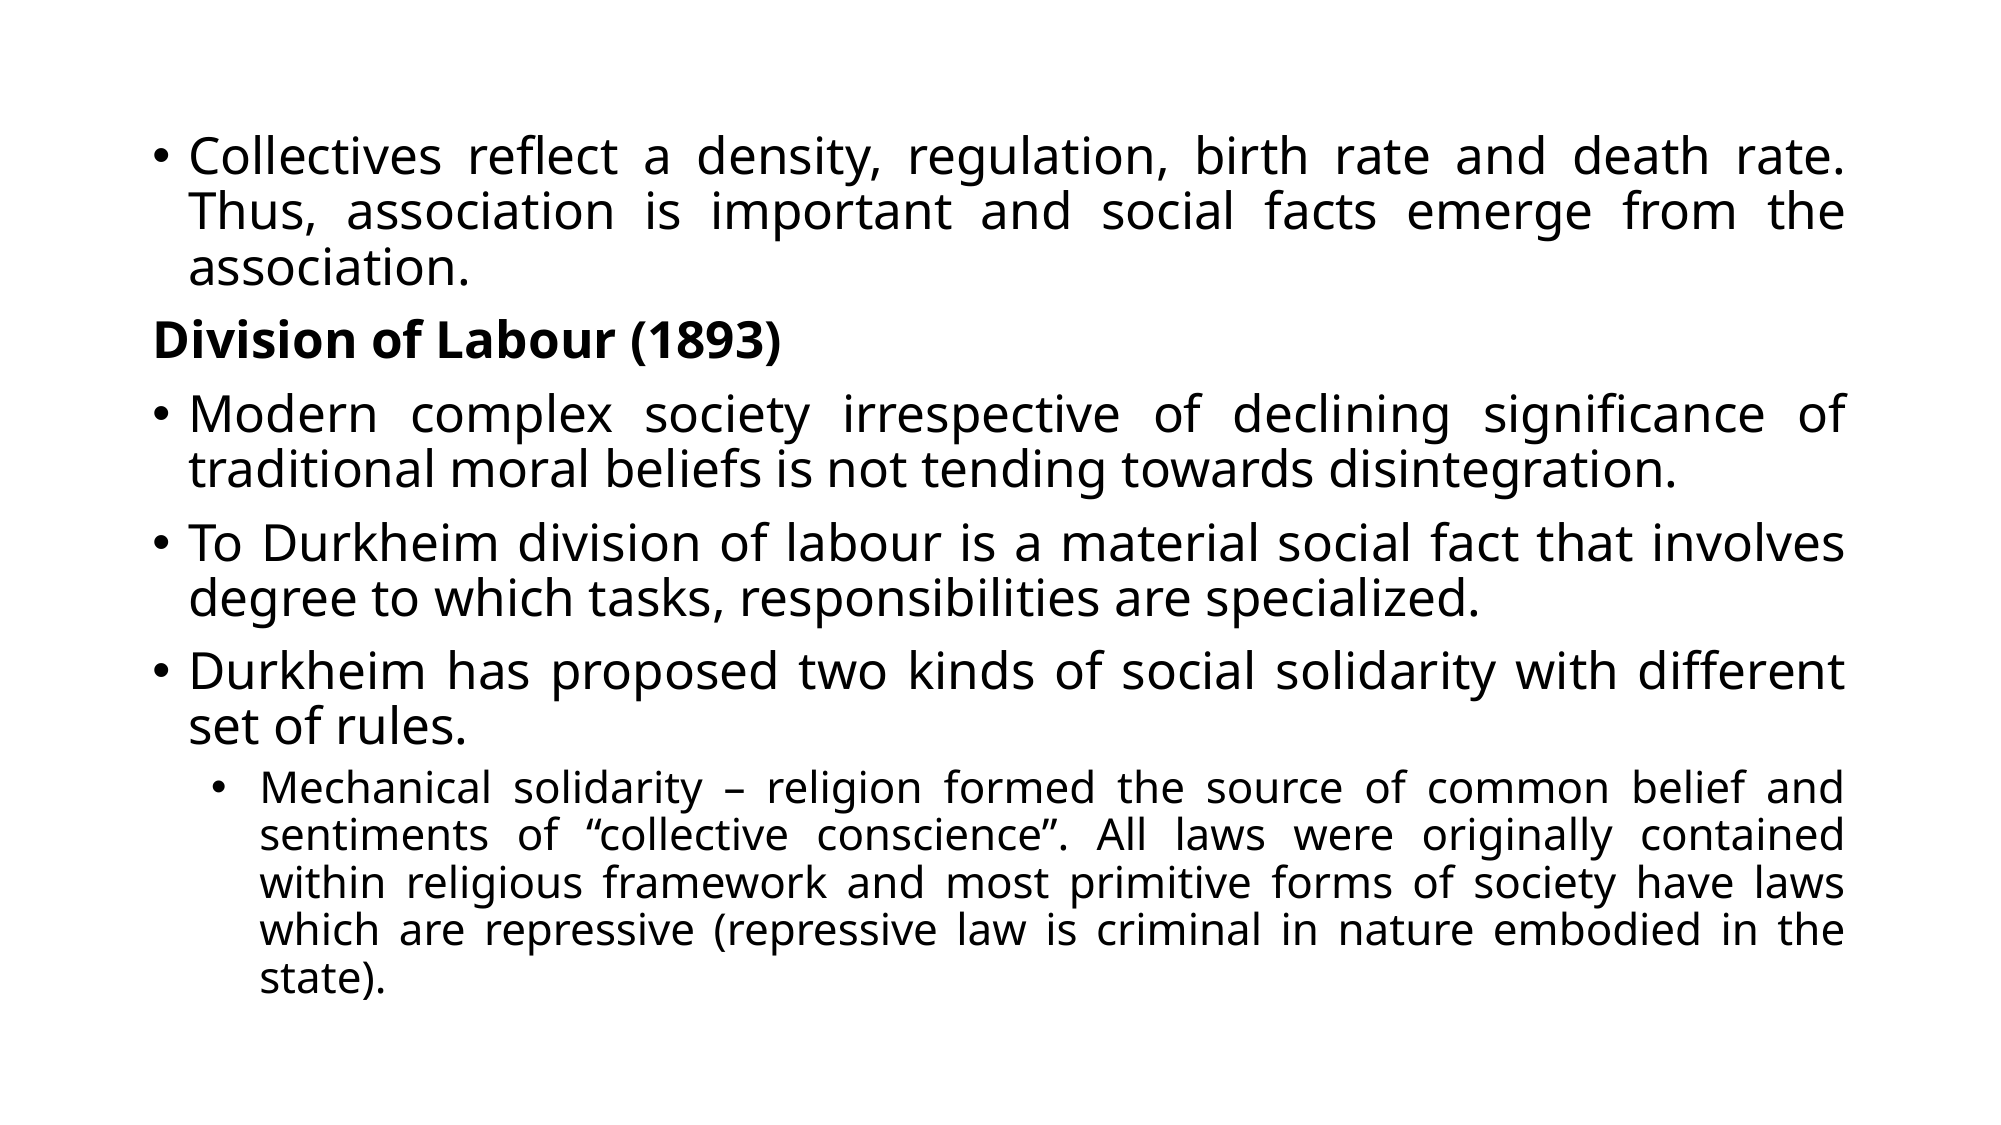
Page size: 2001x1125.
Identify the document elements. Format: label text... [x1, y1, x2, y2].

list Collectives reflect a density, regulation, birth rate and death rate. Thus, association is important and social facts emerge from the association. Division of Labour (1893) Modern complex society irrespective of declining significance of traditional moral beliefs is not tending towards disintegration. To Durkheim division of labour is a material social fact that involves degree to which tasks, responsibilities are specialized. Durkheim has proposed two kinds of social solidarity with different set of rules. Mechanical solidarity – religion formed the source of common belief and sentiments of “collective conscience”. All laws were originally contained within religious framework and most primitive forms of society have laws which are repressive (repressive law is criminal in nature embodied in the state). [137, 122, 1863, 1014]
